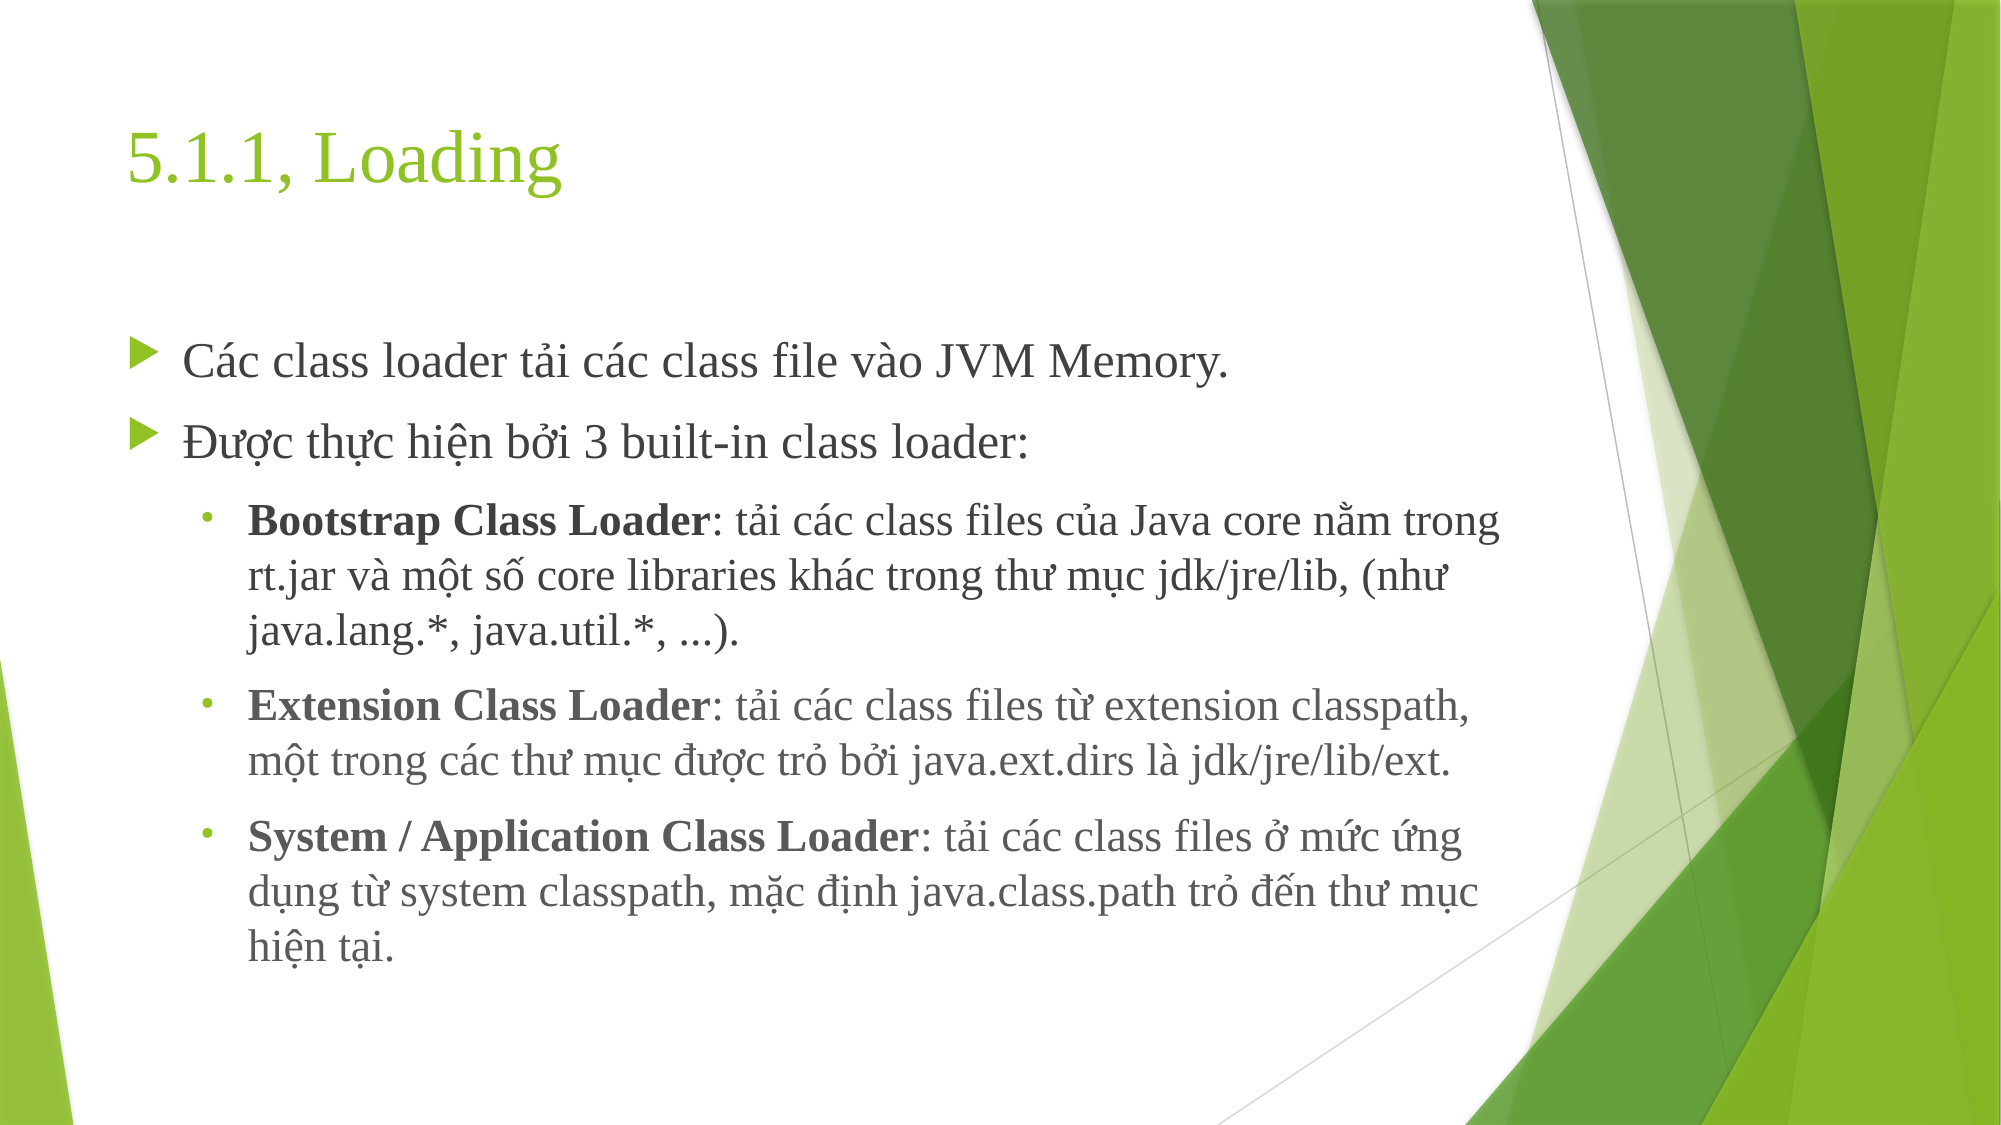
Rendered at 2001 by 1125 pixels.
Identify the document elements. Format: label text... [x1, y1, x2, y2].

title 5.1.1, Loading [111, 99, 1522, 317]
list Các class loader tải các class file vào JVM Memory. Được thực hiện bởi 3 built-in class loader: Bootstrap Class Loader: tải các class files của Java core nằm trong rt.jar và một số core libraries khác trong thư mục jdk/jre/lib, (như java.lang.*, java.util.*, ...). Extension Class Loader: tải các class files từ extension classpath, một trong các thư mục được trỏ bởi java.ext.dirs là jdk/jre/lib/ext. System / Application Class Loader: tải các class files ở mức ứng dụng từ system classpath, mặc định java.class.path trỏ đến thư mục hiện tại. [111, 320, 1522, 1002]
